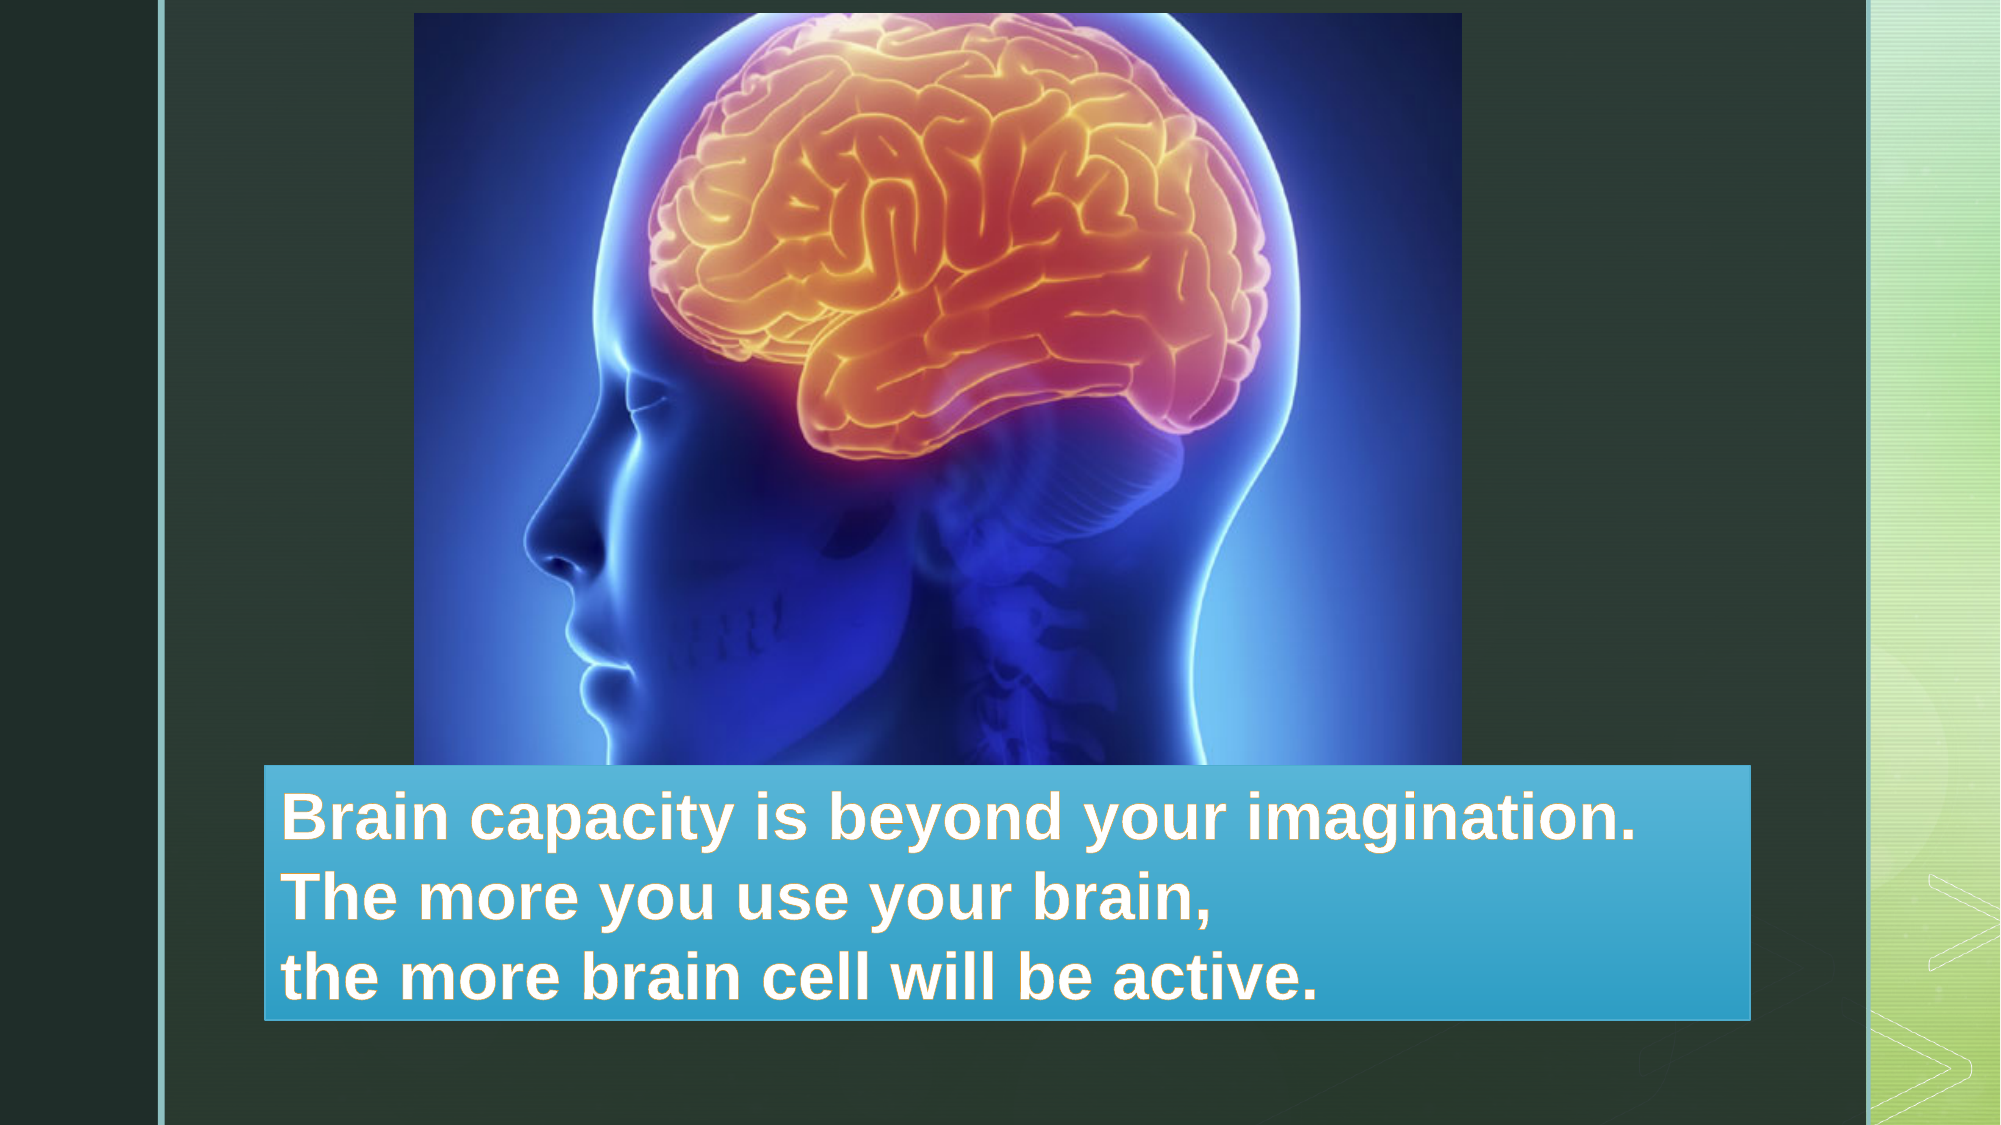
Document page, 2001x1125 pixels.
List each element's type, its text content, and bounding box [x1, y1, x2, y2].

picture [414, 13, 1462, 766]
picture [1871, 0, 2001, 1125]
text_box Brain capacity is beyond your imagination. The more you use your brain, the more brain cell will be active. [264, 765, 1751, 1021]
